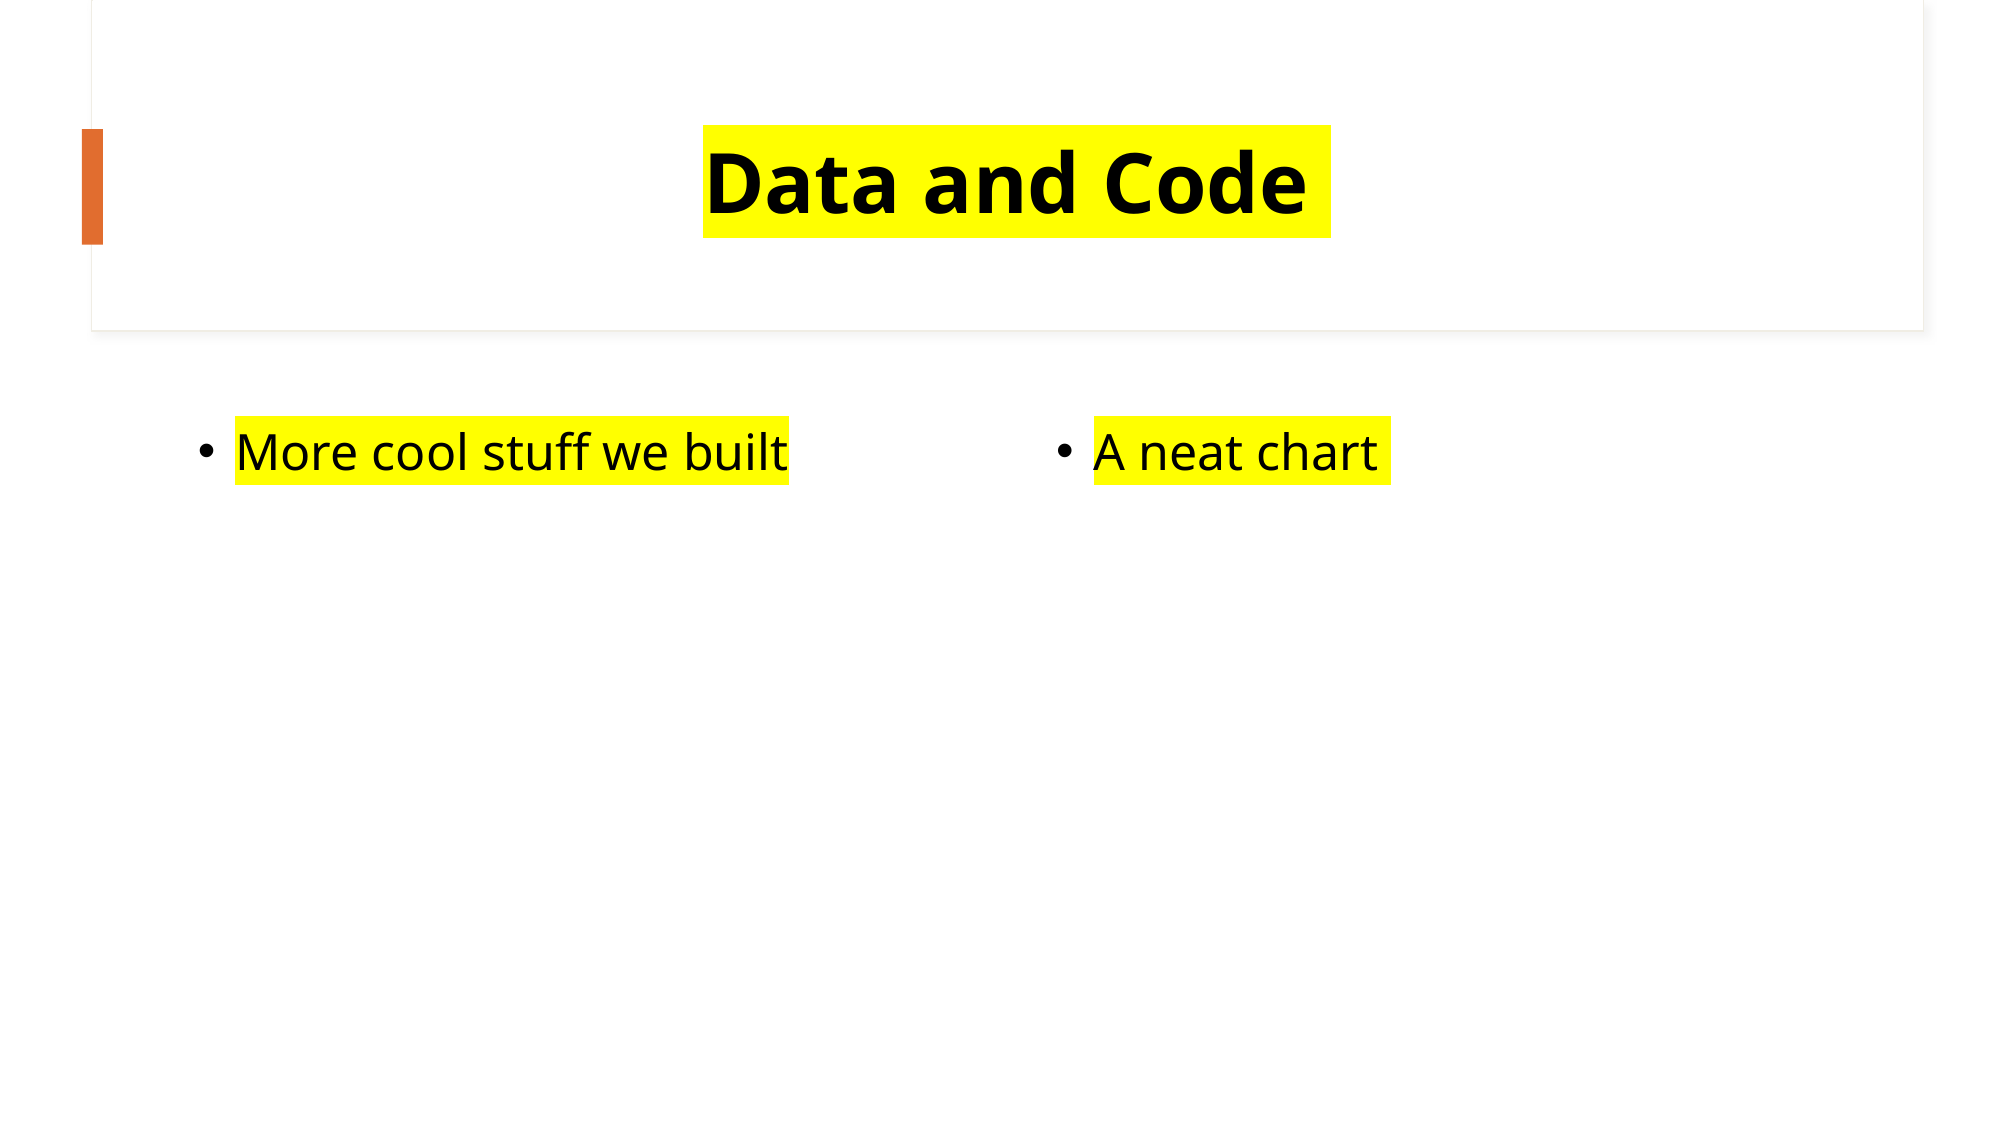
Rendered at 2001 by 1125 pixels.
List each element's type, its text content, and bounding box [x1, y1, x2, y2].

list A neat chart [1041, 406, 1851, 1013]
list More cool stuff we built [183, 406, 993, 1013]
title Data and Code [183, 90, 1851, 284]
